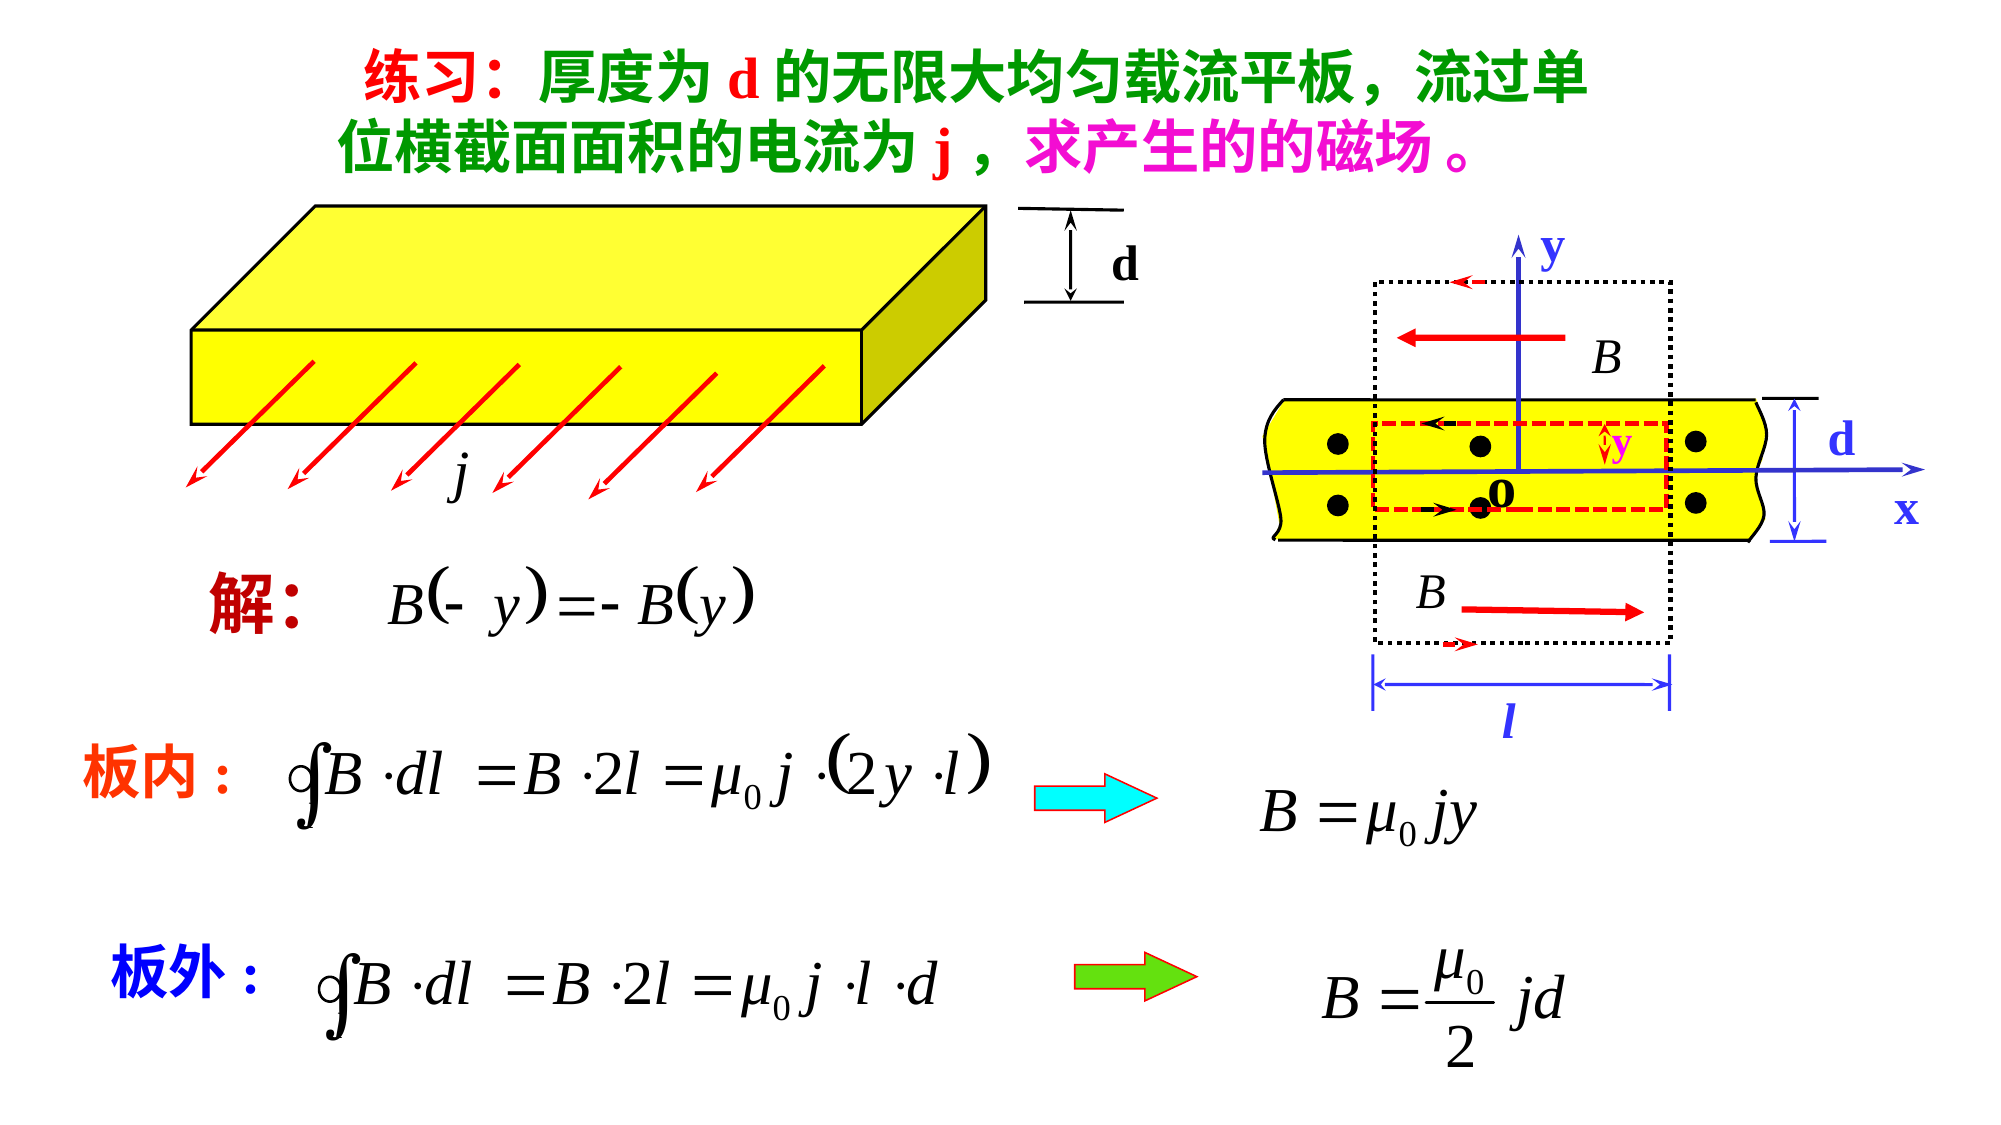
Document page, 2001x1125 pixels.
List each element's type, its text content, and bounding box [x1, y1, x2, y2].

text_box [1034, 773, 1157, 823]
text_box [276, 721, 992, 842]
text_box [1074, 952, 1197, 1001]
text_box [305, 931, 954, 1052]
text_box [1247, 768, 1490, 863]
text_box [1310, 919, 1584, 1082]
text_box 解： [193, 554, 357, 649]
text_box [1372, 281, 1673, 757]
text_box 板外: [95, 928, 290, 1013]
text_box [376, 554, 759, 650]
text_box 练习：厚度为d的无限大均匀载流平板，流过单位横截面面积的电流为j，求产生的的磁场 。 [321, 33, 1623, 188]
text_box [185, 205, 1155, 516]
text_box 板内: [68, 728, 262, 813]
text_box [1262, 203, 1935, 549]
